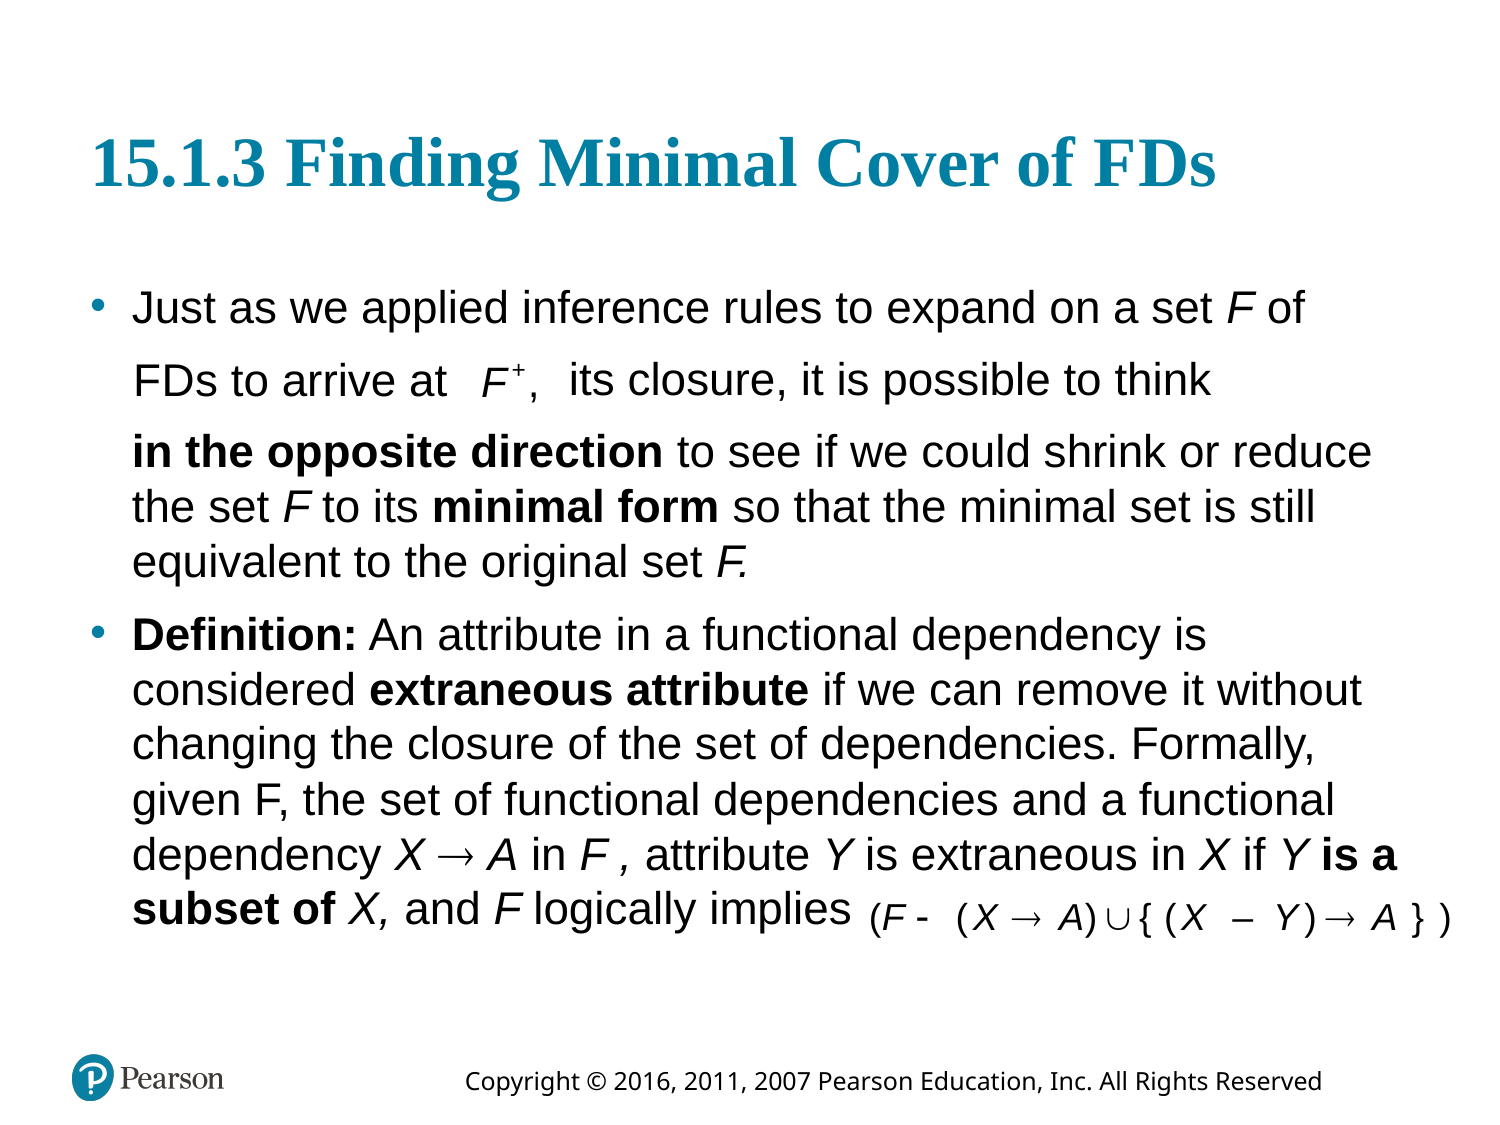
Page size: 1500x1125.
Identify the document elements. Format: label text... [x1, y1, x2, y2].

list F D s to arrive at [75, 335, 473, 406]
picture [72, 1054, 88, 1070]
title 15.1.3 Finding Minimal Cover of F D s [75, 35, 1425, 216]
list in the opposite direction to see if we could shrink or reduce the set F to its minimal form so that the minimal set is still equivalent to the original set F. [75, 406, 1425, 589]
picture [98, 1054, 224, 1101]
picture [72, 1087, 83, 1101]
list its closure, it is possible to think [554, 334, 1246, 406]
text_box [851, 895, 1457, 947]
list Just as we applied inference rules to expand on a set F of [75, 262, 1425, 350]
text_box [475, 350, 544, 412]
list Definition: An attribute in a functional dependency is considered extraneous attribute if we can remove it without changing the closure of the set of dependencies. Formally, given F, the set of functional dependencies and a functional dependency X  A in F , attribute Y is extraneous in X if Y is a subset of X, and F logically implies [75, 589, 1425, 944]
picture [80, 1063, 106, 1088]
